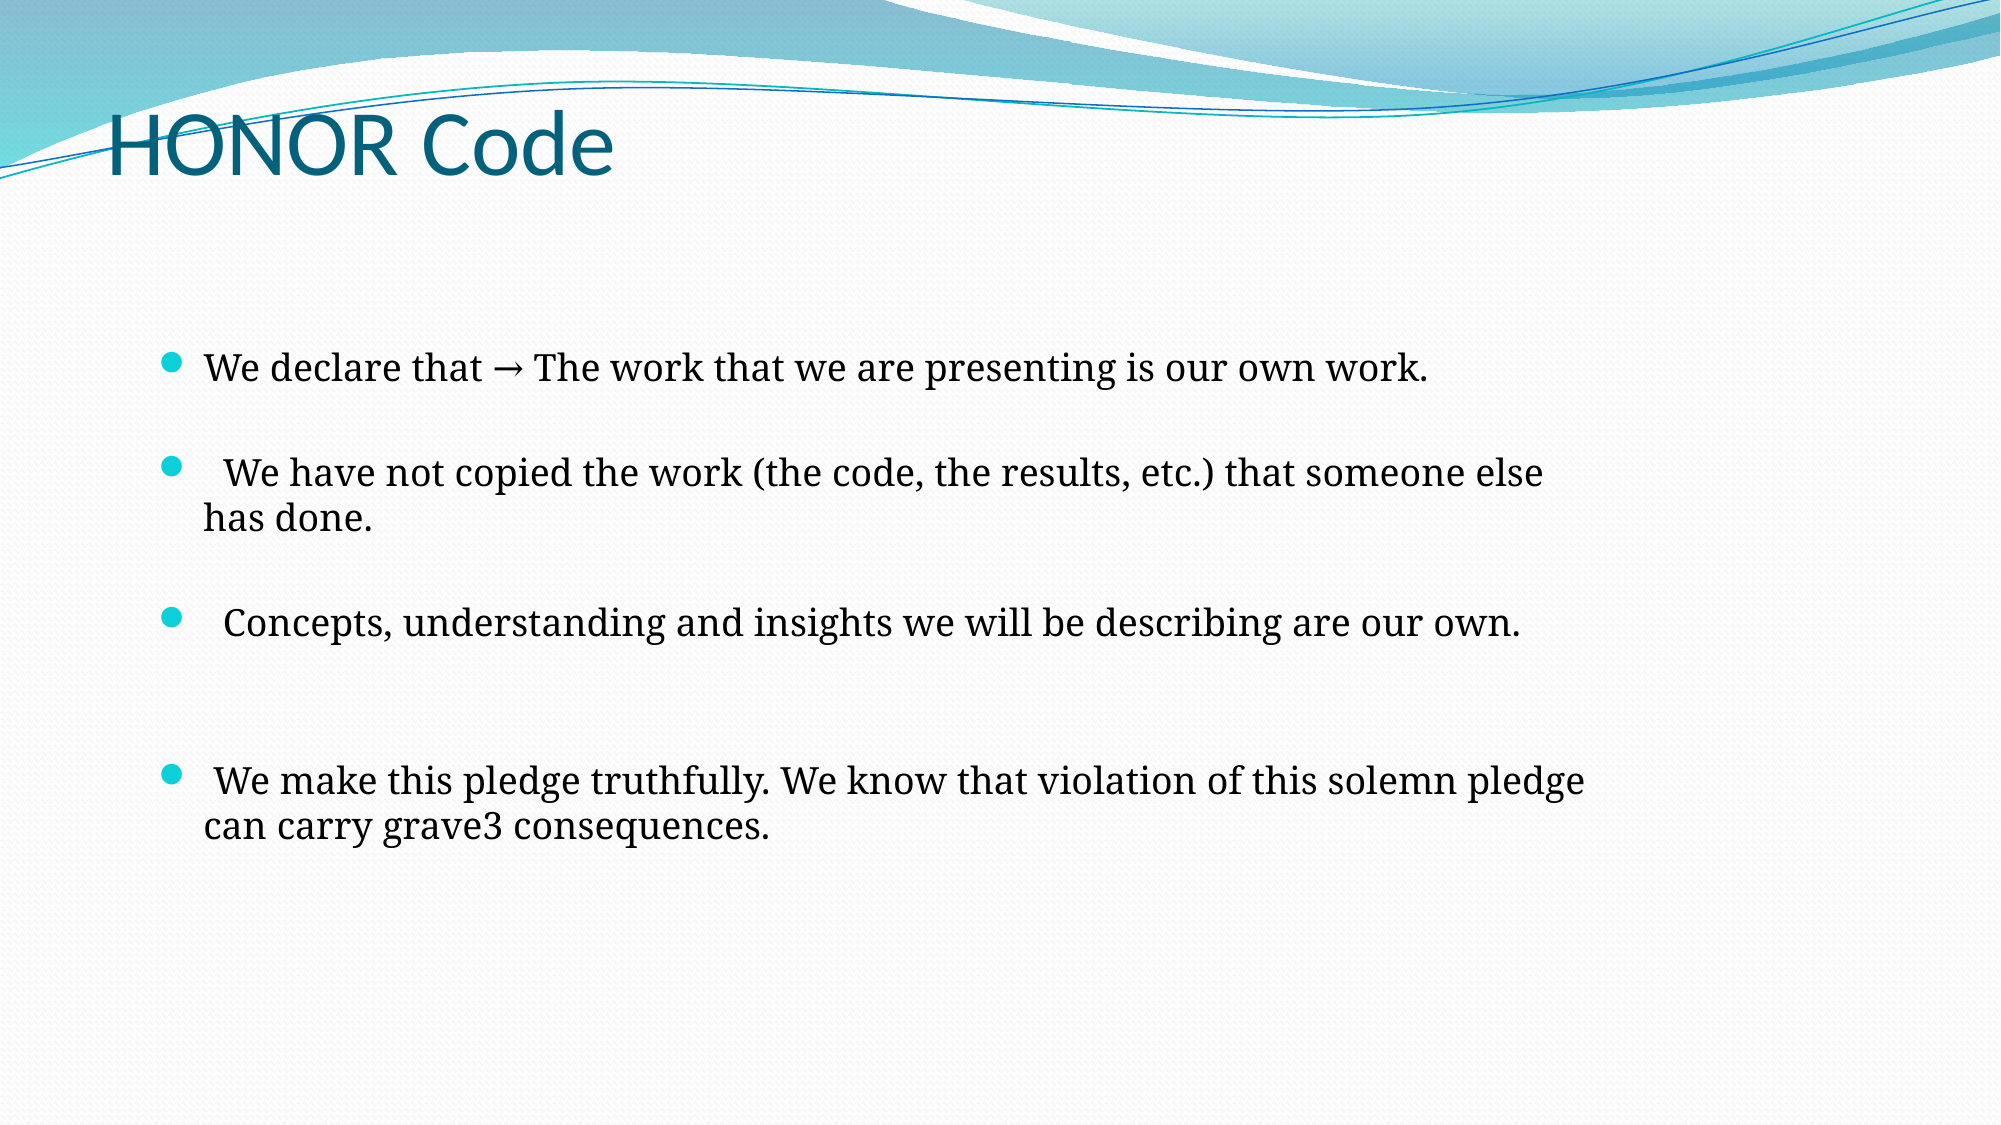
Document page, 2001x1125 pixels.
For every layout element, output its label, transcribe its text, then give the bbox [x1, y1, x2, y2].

list We declare that → The work that we are presenting is our own work. We have not copied the work (the code, the results, etc.) that someone else has done. Concepts, understanding and insights we will be describing are our own. We make this pledge truthfully. We know that violation of this solemn pledge can carry grave3 consequences. [143, 336, 1612, 1025]
title HONOR Code [106, 74, 1649, 195]
